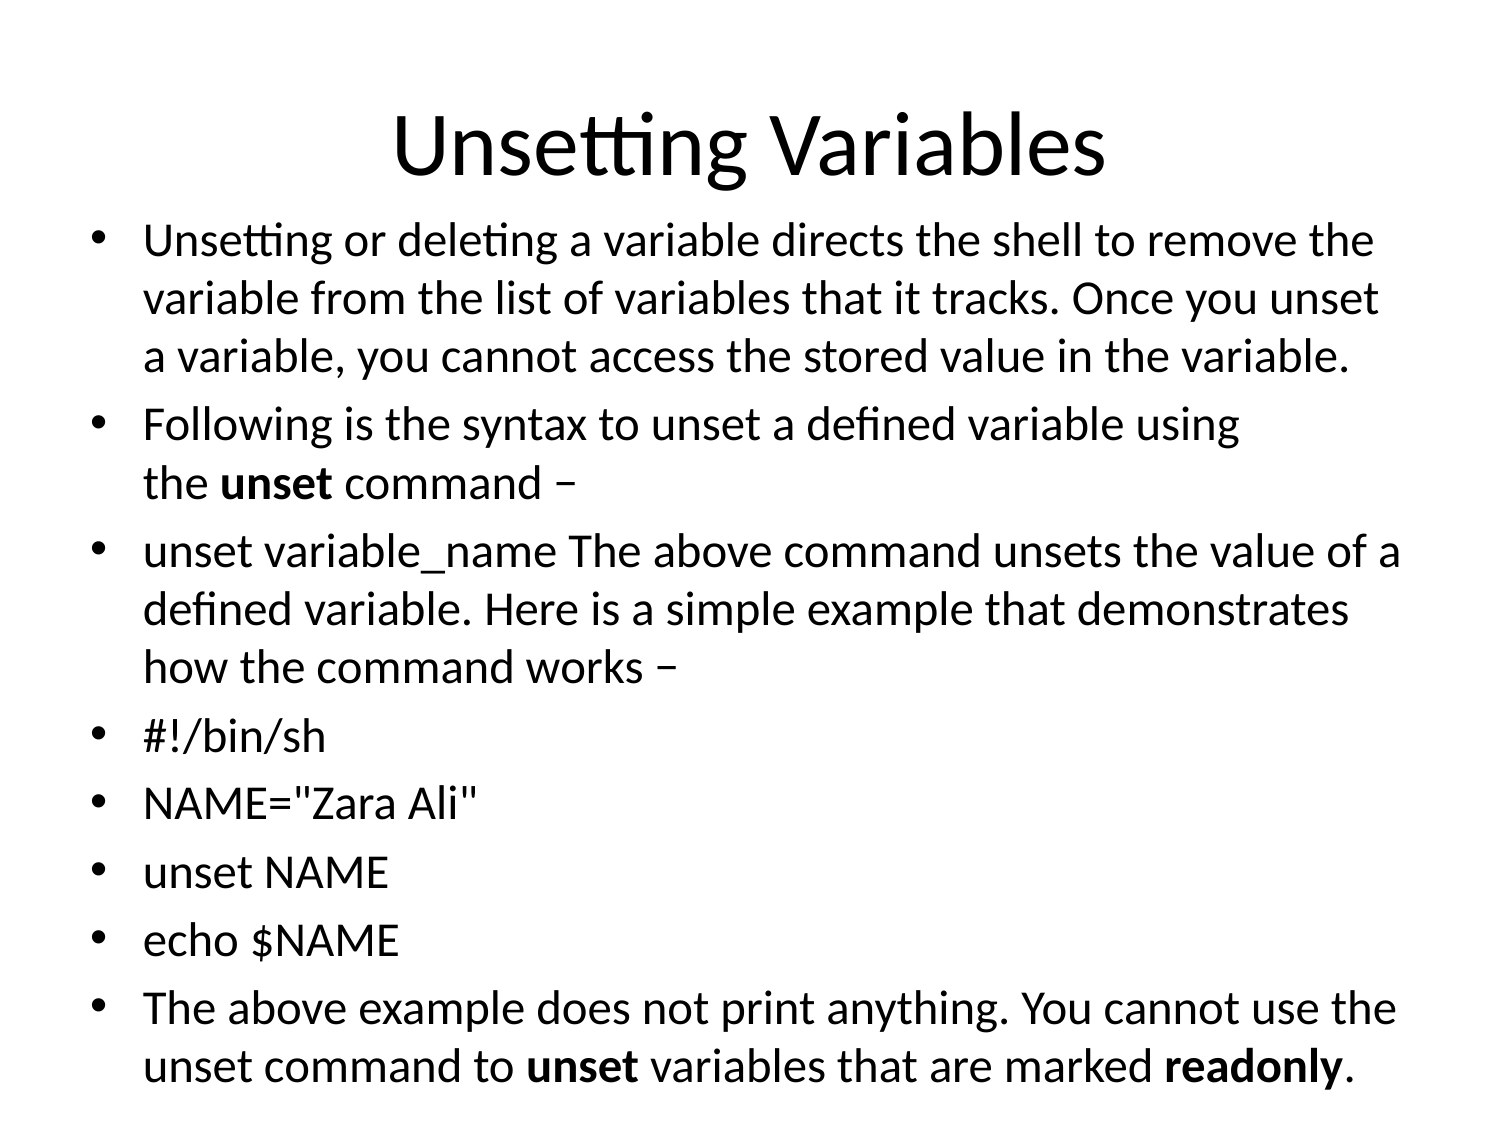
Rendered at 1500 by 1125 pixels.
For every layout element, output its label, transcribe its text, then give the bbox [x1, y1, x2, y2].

title Unsetting Variables [75, 45, 1425, 200]
list Unsetting or deleting a variable directs the shell to remove the variable from the list of variables that it tracks. Once you unset a variable, you cannot access the stored value in the variable. Following is the syntax to unset a defined variable using the unset command − unset variable_name The above command unsets the value of a defined variable. Here is a simple example that demonstrates how the command works − #!/bin/sh NAME="Zara Ali" unset NAME echo $NAME The above example does not print anything. You cannot use the unset command to unset variables that are marked readonly. [75, 200, 1425, 1125]
